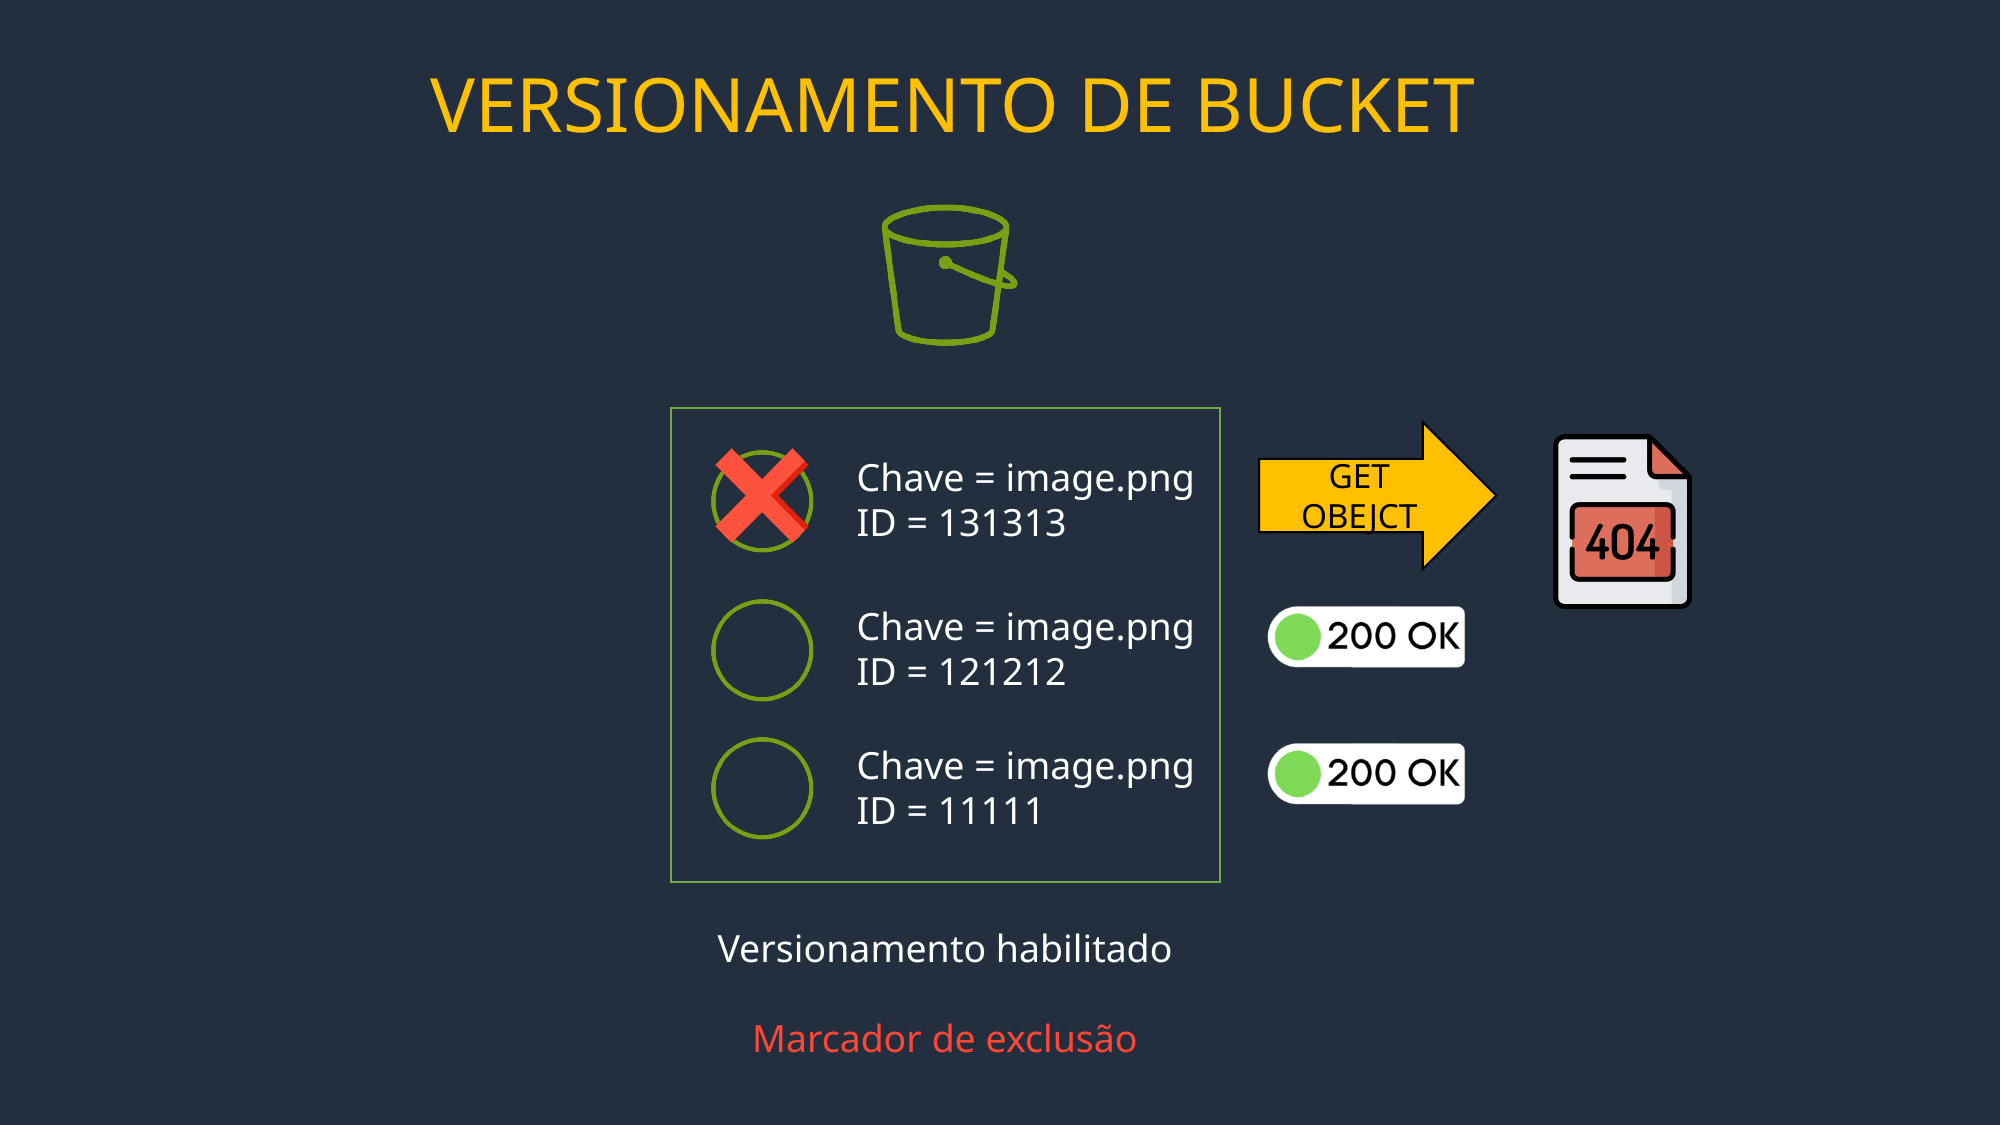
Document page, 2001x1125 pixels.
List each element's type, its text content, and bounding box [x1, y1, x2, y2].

picture [862, 185, 1035, 363]
title VERSIONAMENTO DE BUCKET [415, 0, 1544, 218]
text_box GET OBEJCT [1258, 419, 1498, 527]
text_box Chave = image.png ID = 121212 [841, 595, 1237, 701]
text_box [670, 407, 1221, 883]
text_box Versionamento habilitado Marcador de exclusão [687, 918, 1203, 1068]
picture [697, 723, 826, 852]
picture [697, 436, 826, 565]
picture [1257, 527, 1475, 883]
picture [1535, 434, 1710, 609]
text_box Chave = image.png ID = 11111 [841, 734, 1241, 840]
picture [697, 585, 826, 714]
text_box Chave = image.png ID = 131313 [841, 446, 1222, 552]
